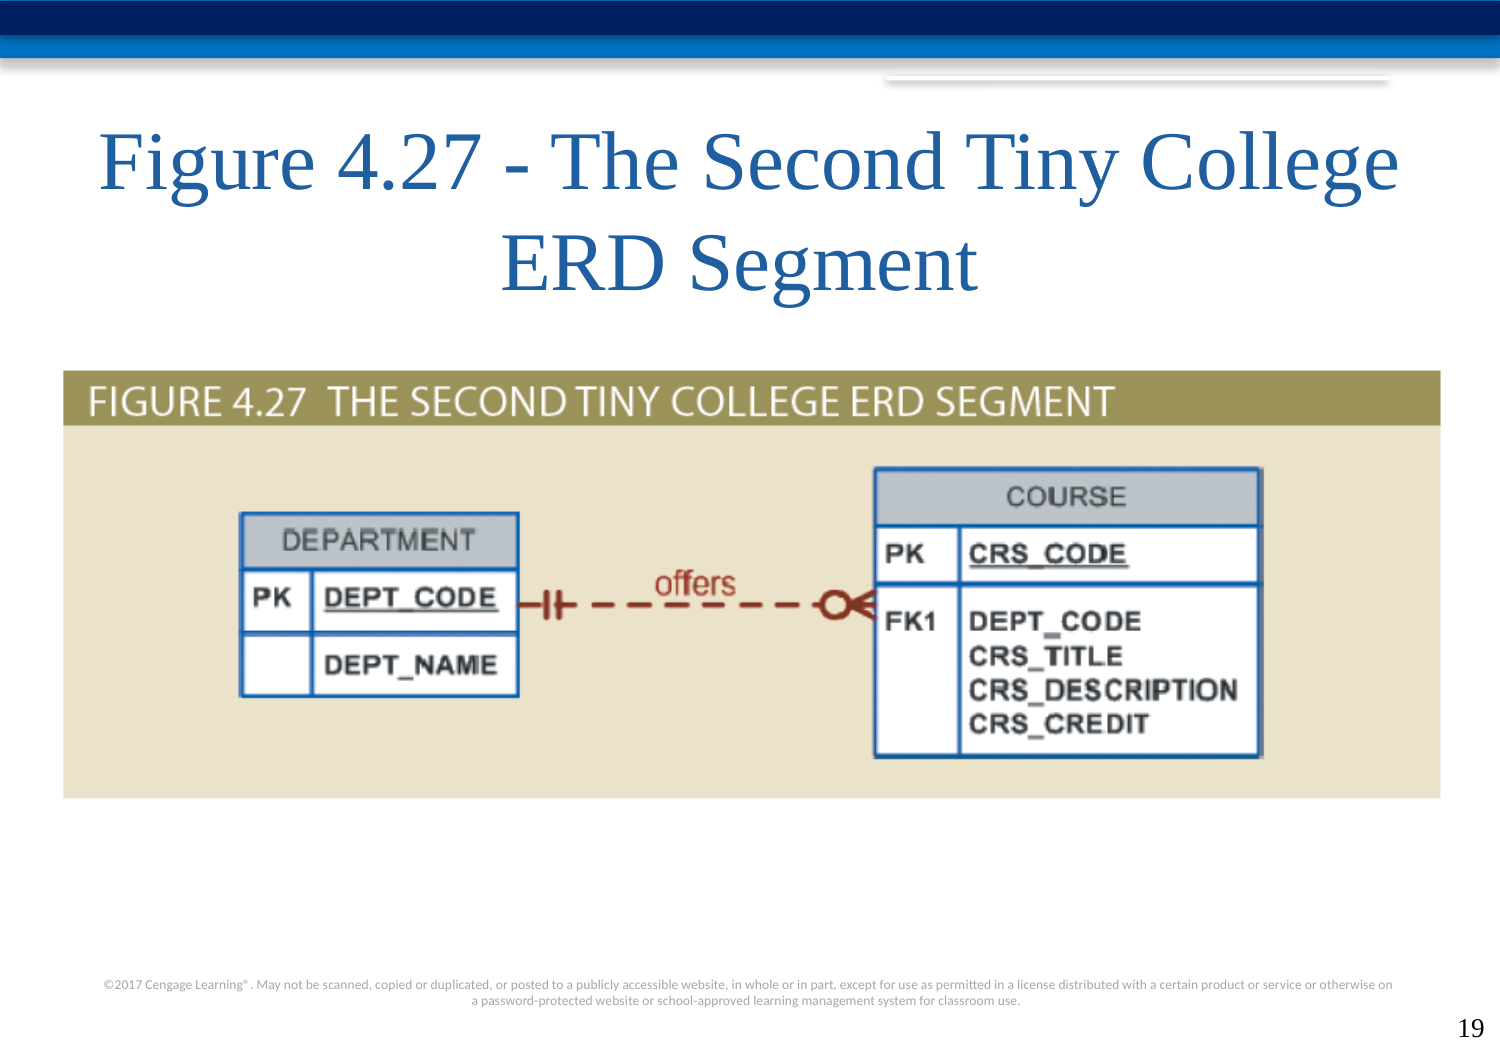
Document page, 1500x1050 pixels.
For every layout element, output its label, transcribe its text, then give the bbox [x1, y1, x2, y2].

slide_number 19 [1425, 1003, 1500, 1050]
title Figure 4.27 - The Second Tiny College ERD Segment [75, 125, 1425, 289]
picture [37, 349, 1459, 823]
